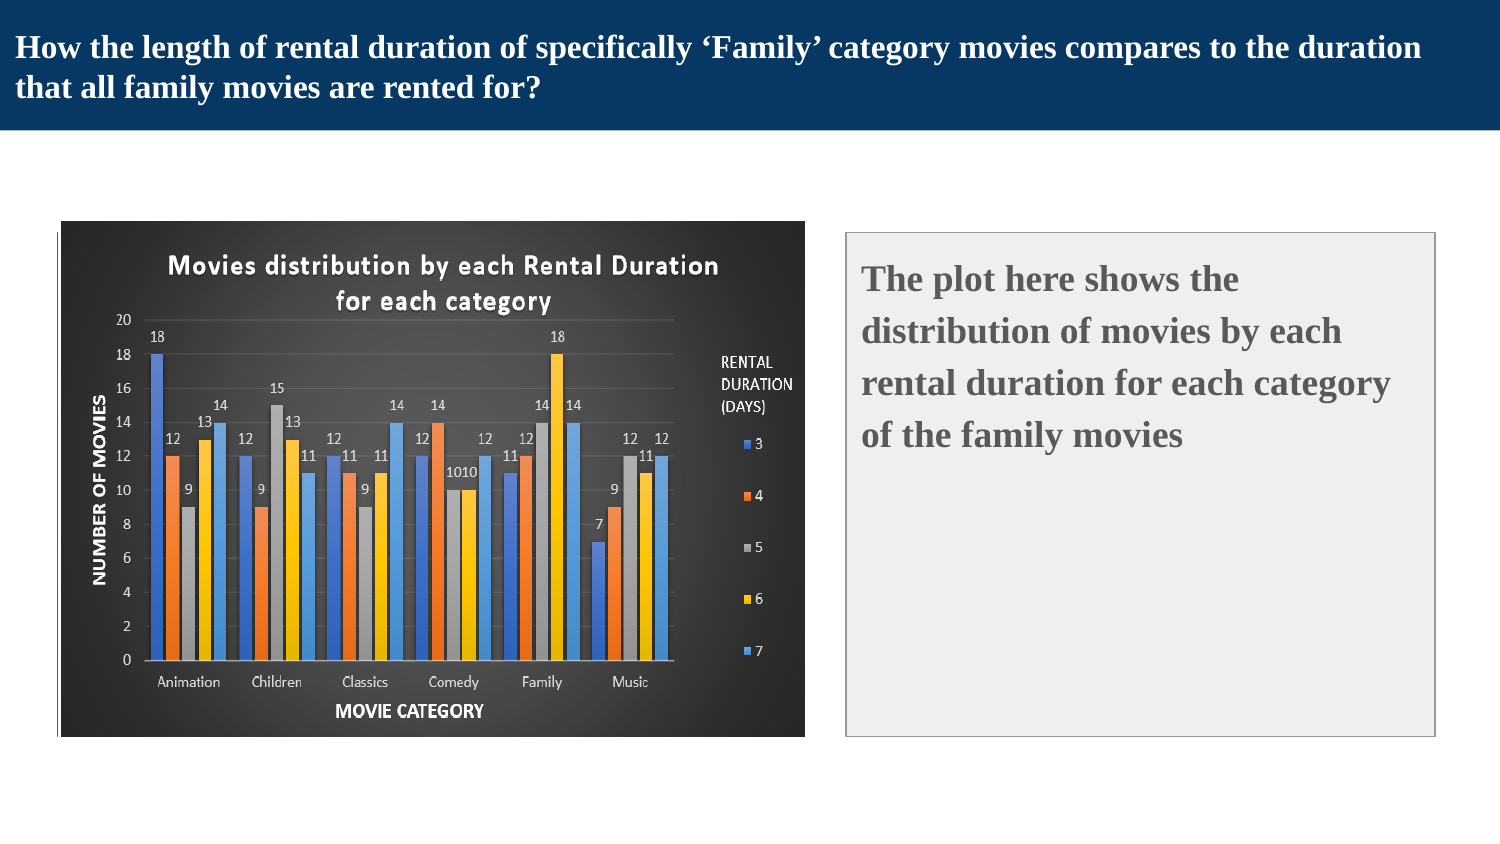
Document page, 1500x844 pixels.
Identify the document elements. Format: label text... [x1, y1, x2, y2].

list The plot here shows the distribution of movies by each rental duration for each category of the family movies [846, 232, 1436, 737]
title How the length of rental duration of specifically ‘Family’ category movies compares to the duration that all family movies are rented for? [0, 0, 1500, 131]
picture [57, 221, 805, 738]
